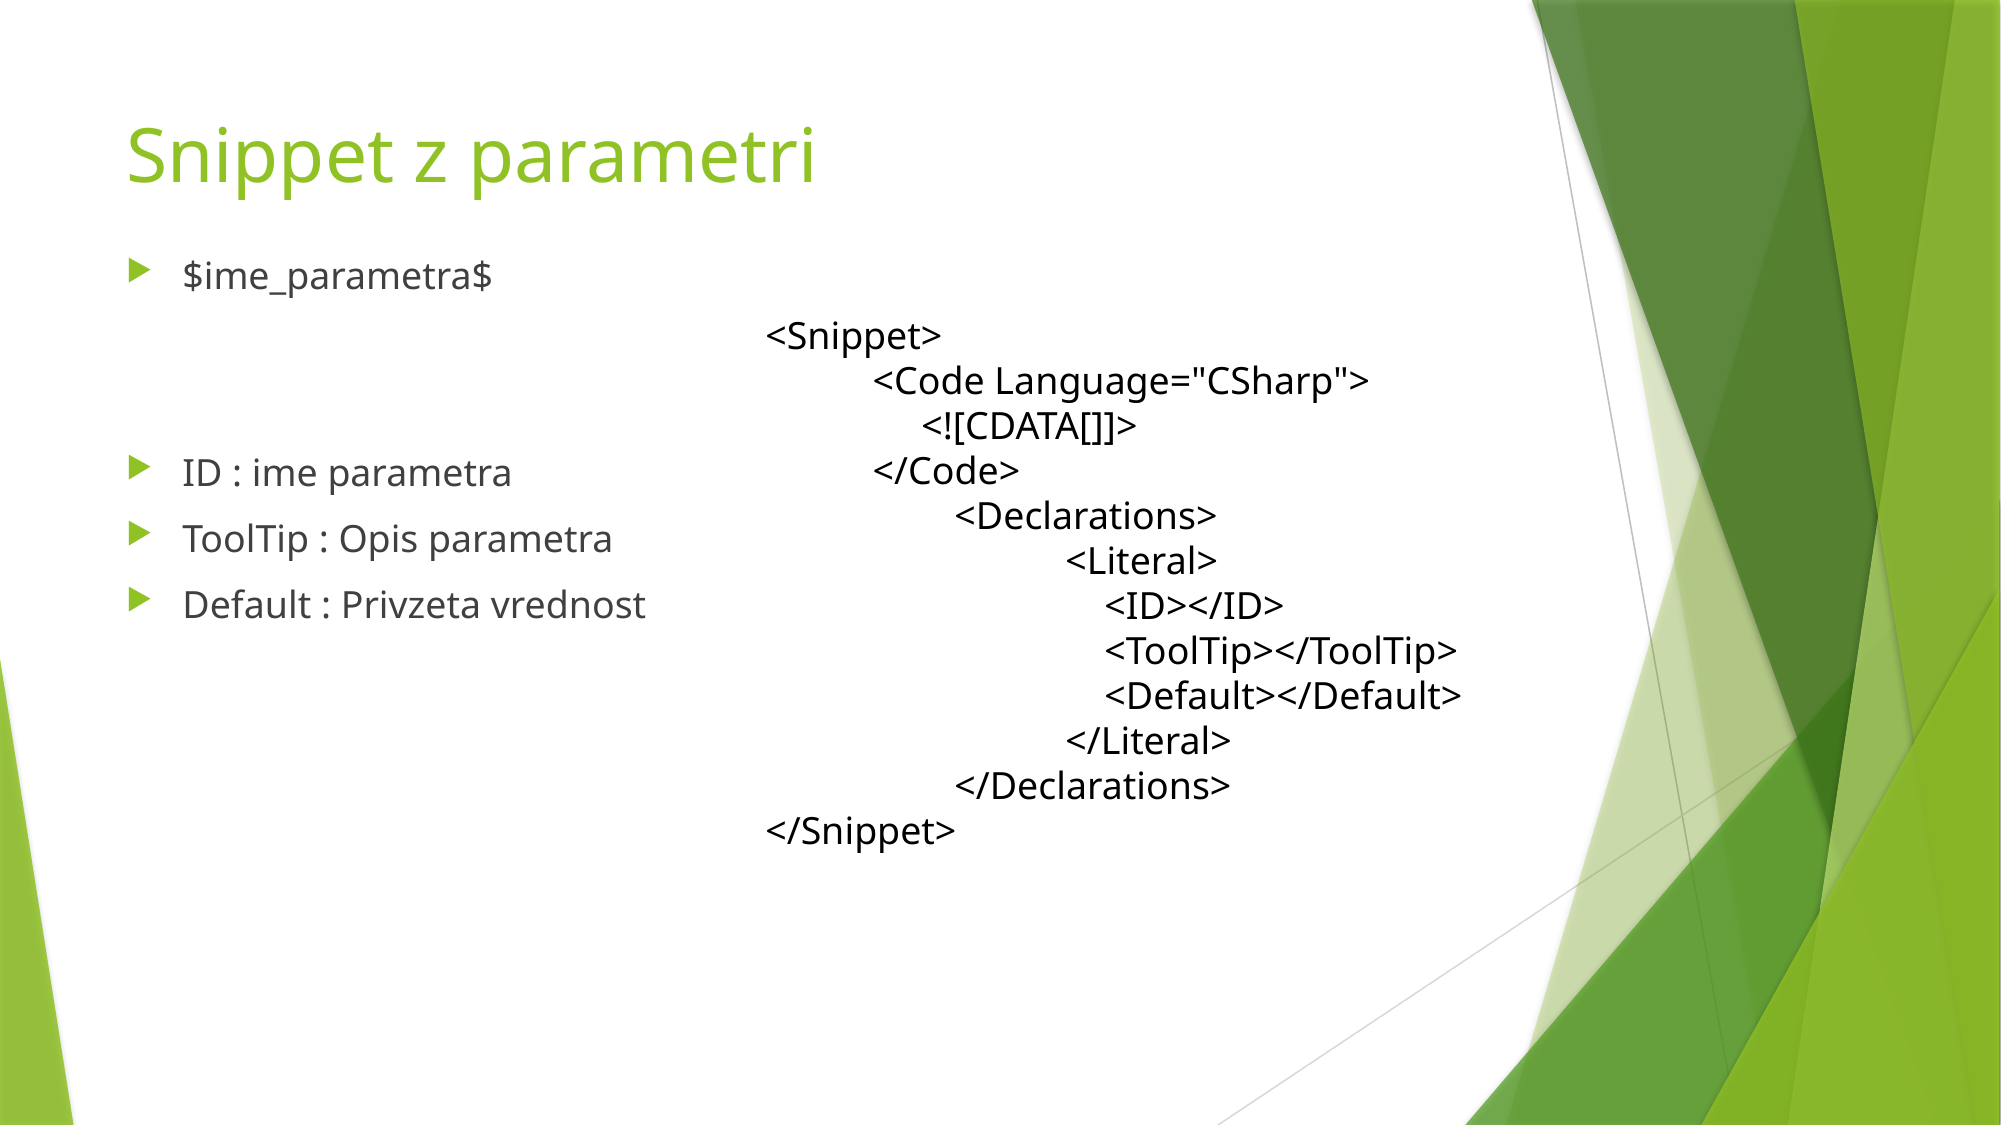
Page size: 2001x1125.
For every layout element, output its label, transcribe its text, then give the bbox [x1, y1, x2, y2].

text_box <Snippet> <Code Language="CSharp"> <![CDATA[]]> </Code> <Declarations> <Literal> <ID></ID> <ToolTip></ToolTip> <Default></Default> </Literal> </Declarations> </Snippet> [750, 304, 2000, 860]
list $ime_parametra$ ID : ime parametra ToolTip : Opis parametra Default : Privzeta vrednost [111, 244, 1522, 881]
title Snippet z parametri [111, 99, 1522, 244]
